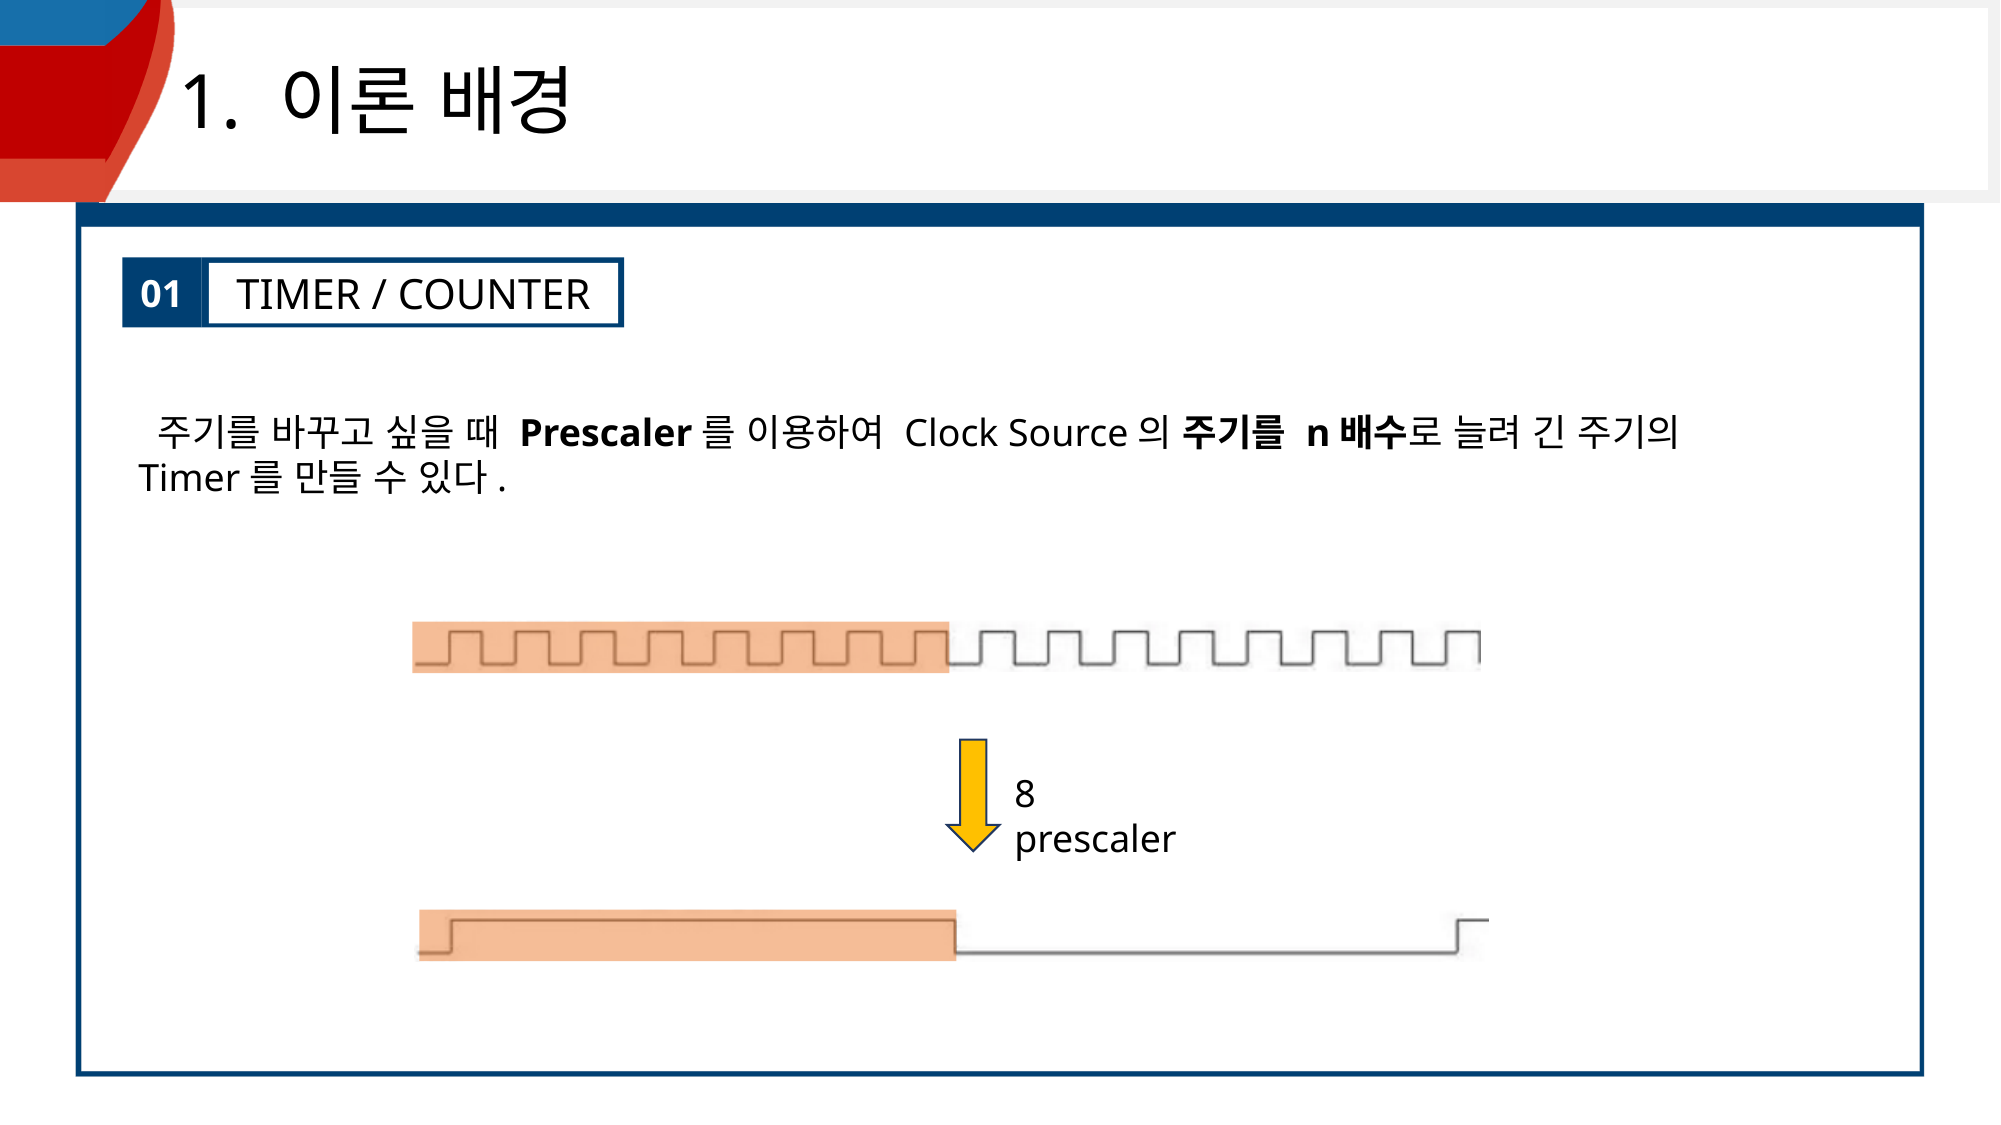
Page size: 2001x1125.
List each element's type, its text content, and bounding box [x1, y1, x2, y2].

text_box [75, 201, 1925, 1078]
text_box 주기를 바꾸고 싶을 때 Prescaler를 이용하여 Clock Source의 주기를 n배수로 늘려 긴 주기의 Timer를 만들 수 있다. [123, 401, 1778, 507]
text_box [80, 226, 1921, 1072]
text_box 1. 이론 배경 [184, 0, 1995, 198]
text_box 01 [121, 256, 202, 328]
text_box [201, 257, 625, 328]
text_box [412, 620, 1489, 962]
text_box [0, 0, 184, 203]
